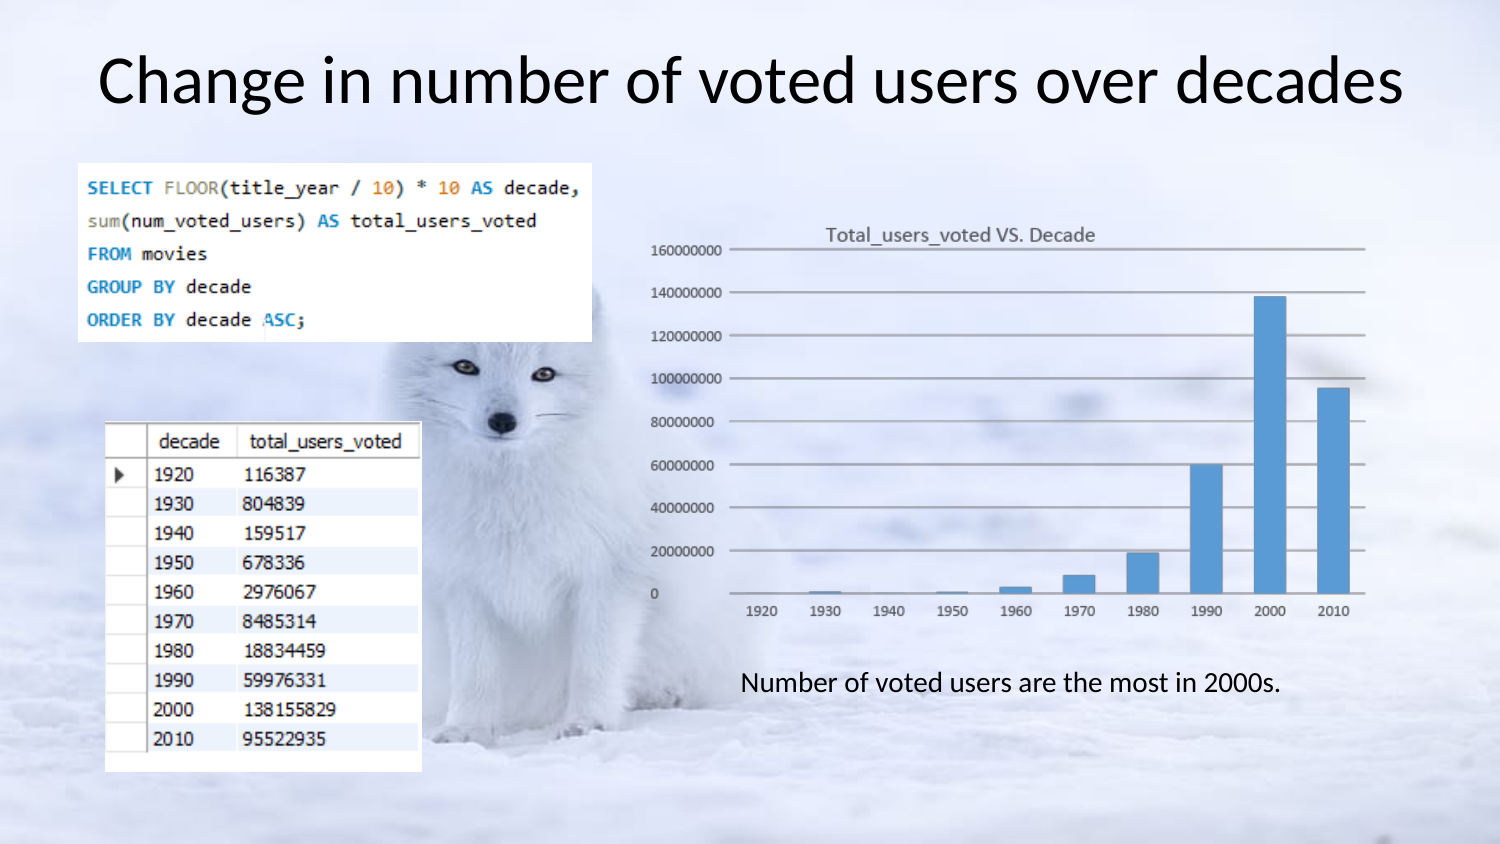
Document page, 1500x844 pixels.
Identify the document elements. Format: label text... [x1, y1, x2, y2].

title Change in number of voted users over decades [87, 0, 1432, 164]
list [77, 162, 592, 342]
picture [0, 0, 1500, 844]
text_box Number of voted users are the most in 2000s. [729, 657, 1381, 704]
